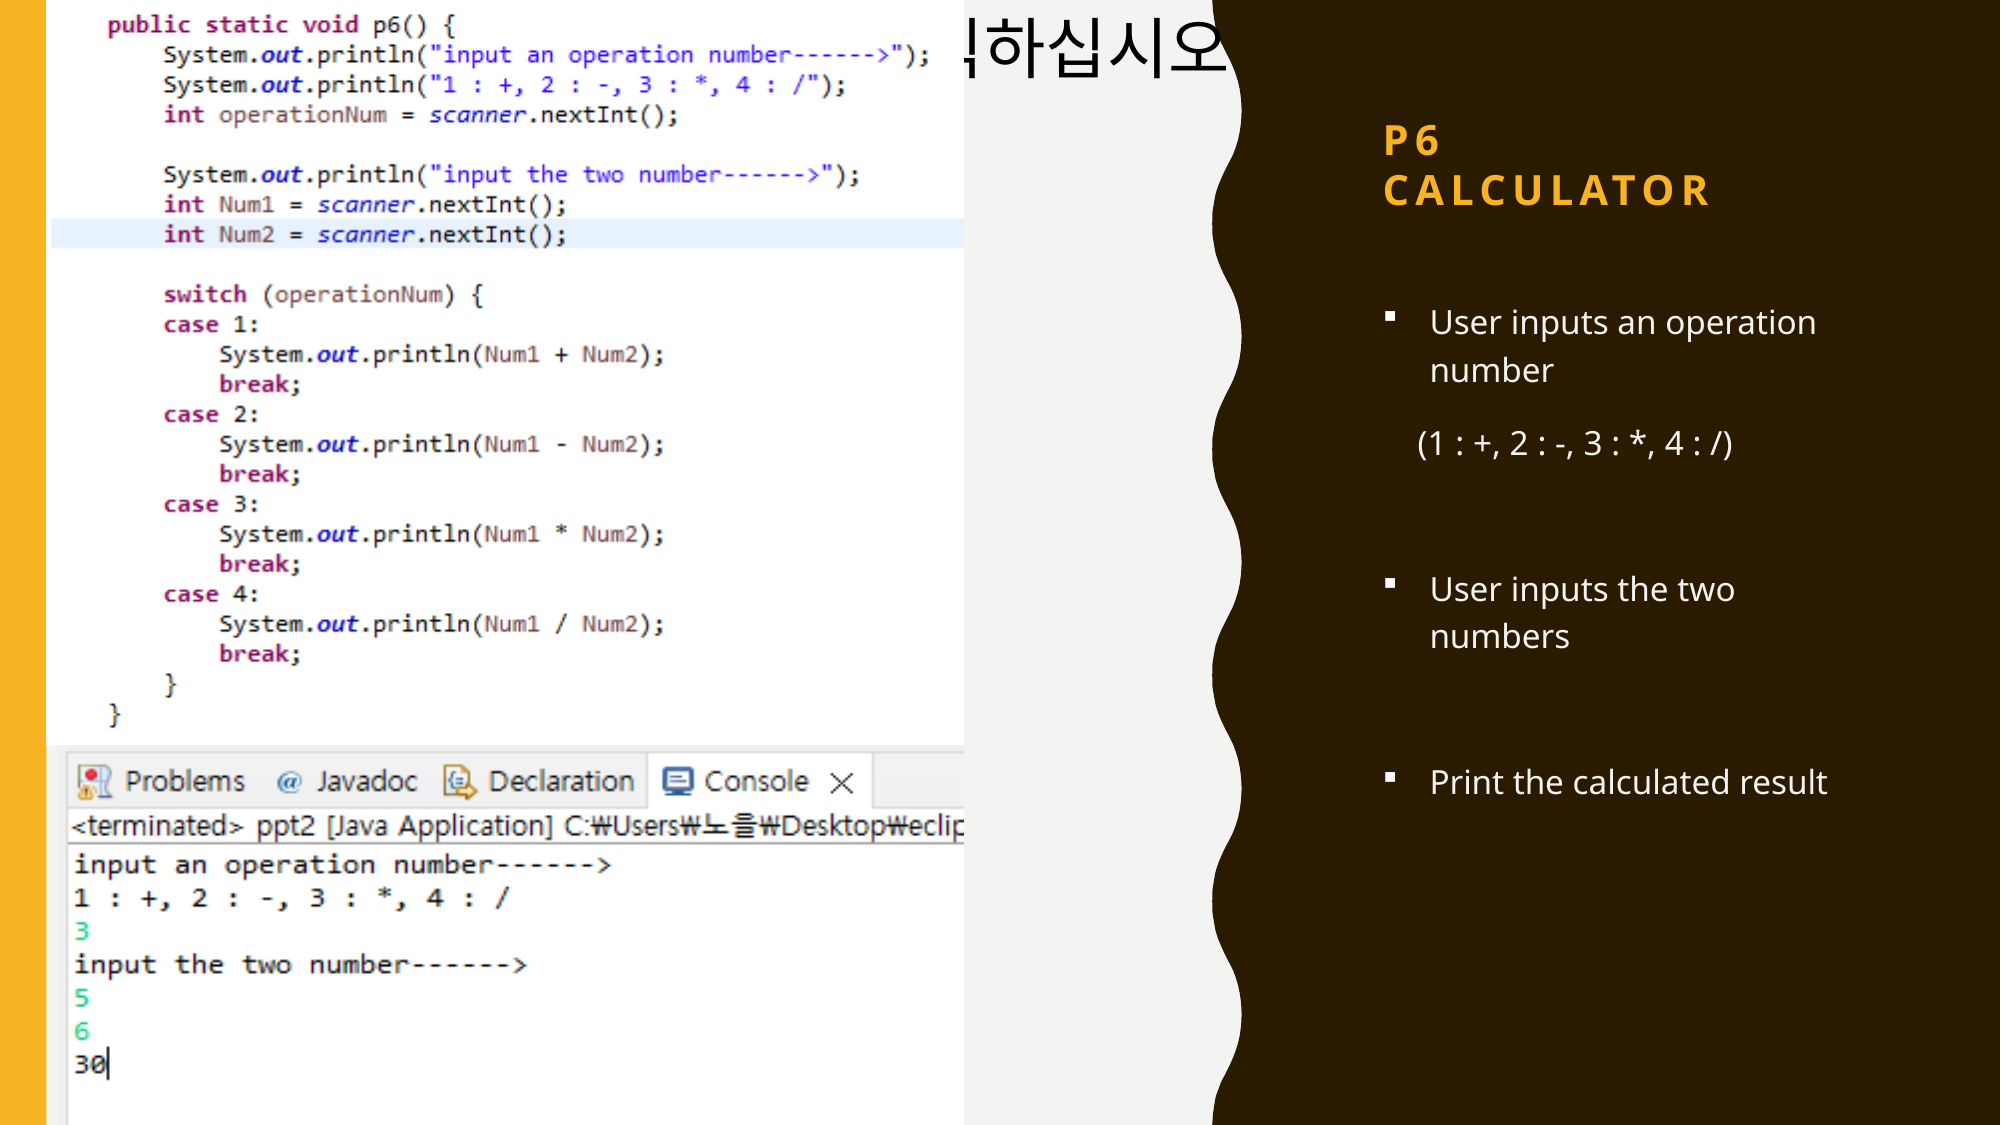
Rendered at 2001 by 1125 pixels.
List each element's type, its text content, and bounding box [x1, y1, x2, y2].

picture [46, 0, 1254, 1125]
list User inputs an operation number (1 : +, 2 : -, 3 : *, 4 : /) User inputs the two numbers Print the calculated result [1367, 285, 1875, 969]
title P6 Calculator [1367, 75, 1875, 272]
